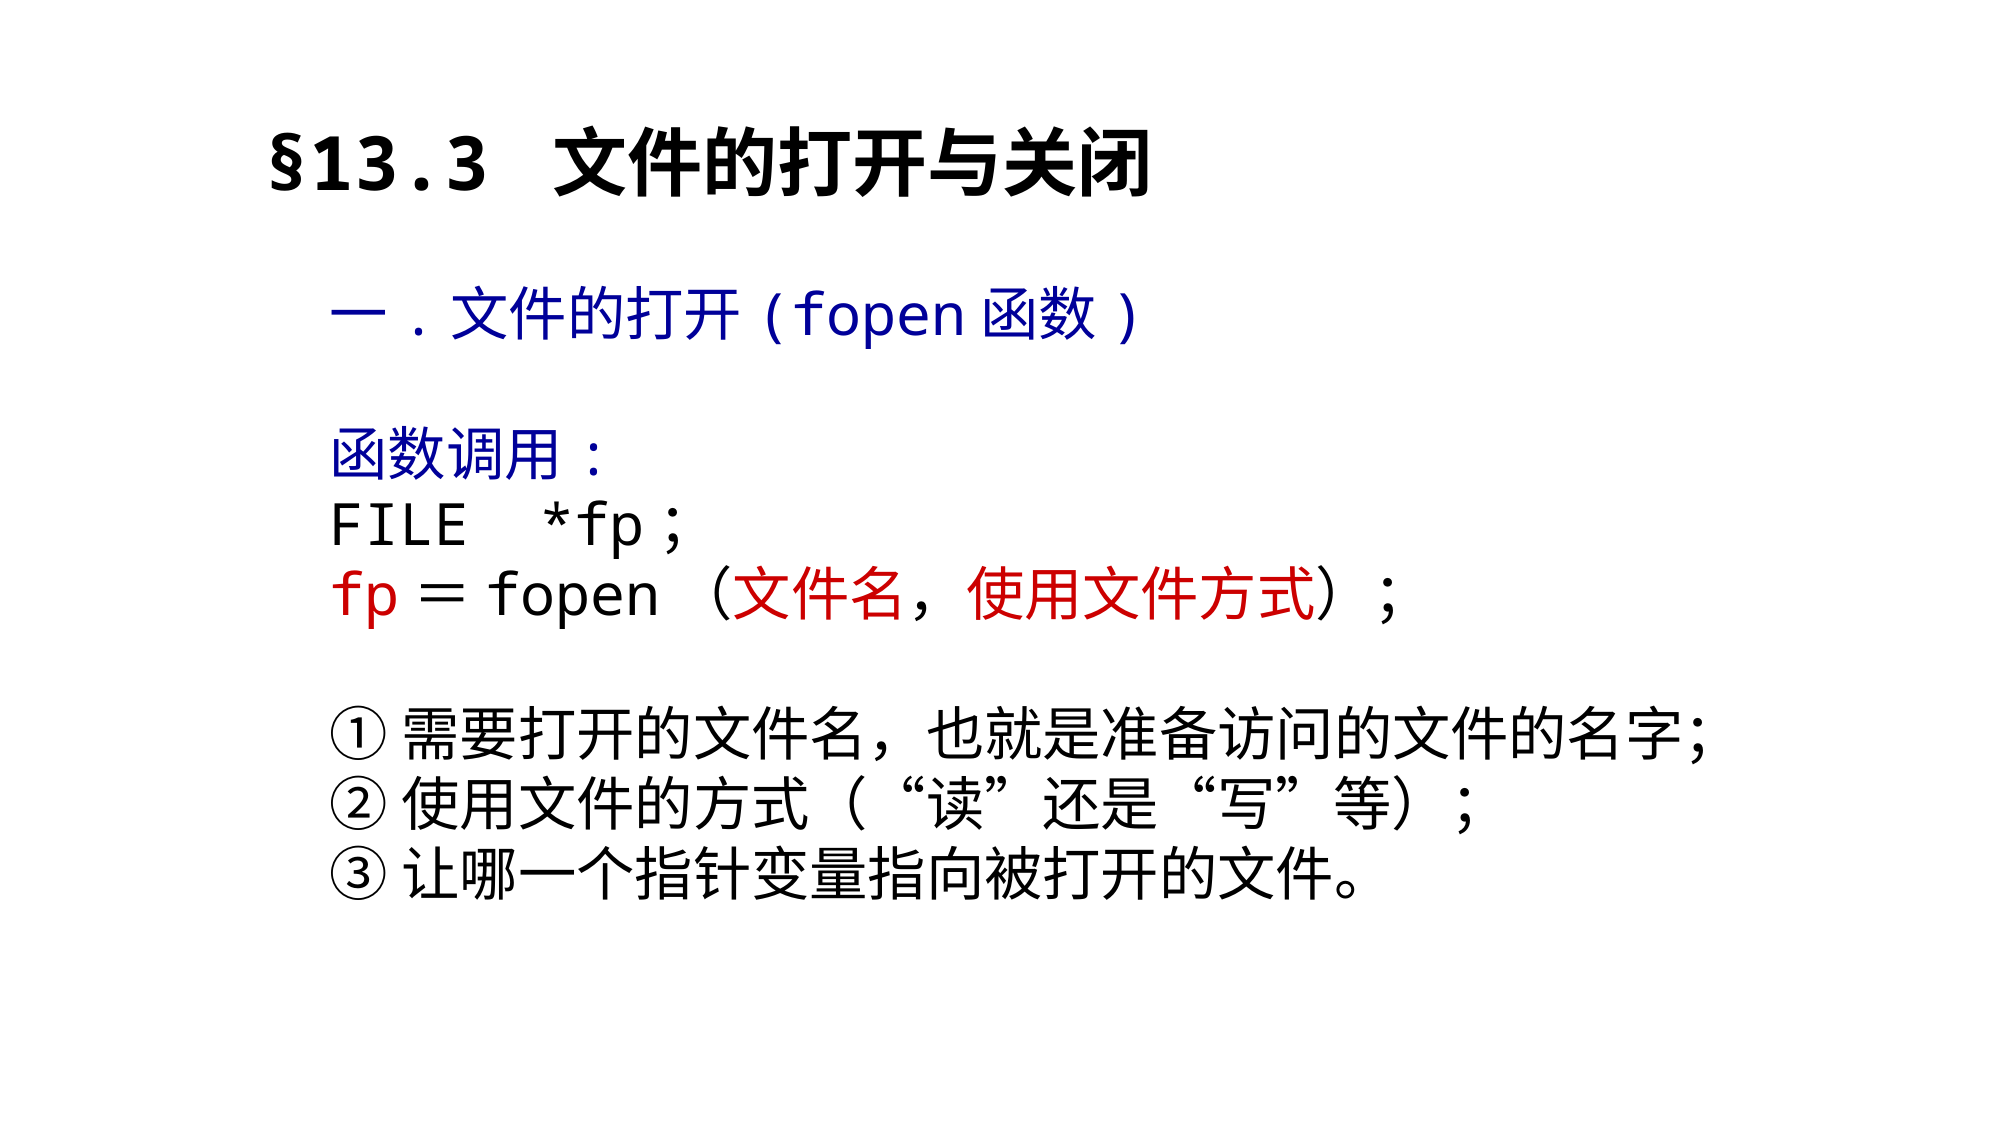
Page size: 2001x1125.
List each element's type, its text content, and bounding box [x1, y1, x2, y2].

text_box §13.3 文件的打开与关闭 [249, 66, 1750, 254]
text_box 一.文件的打开(fopen函数) 函数调用: FILE *fp； fp＝fopen（文件名，使用文件方式）； ①需要打开的文件名，也就是准备访问的文件的名字； ②使用文件的方式（“读”还是“写”等）； ③让哪一个指针变量指向被打开的文件。 [314, 220, 1615, 965]
